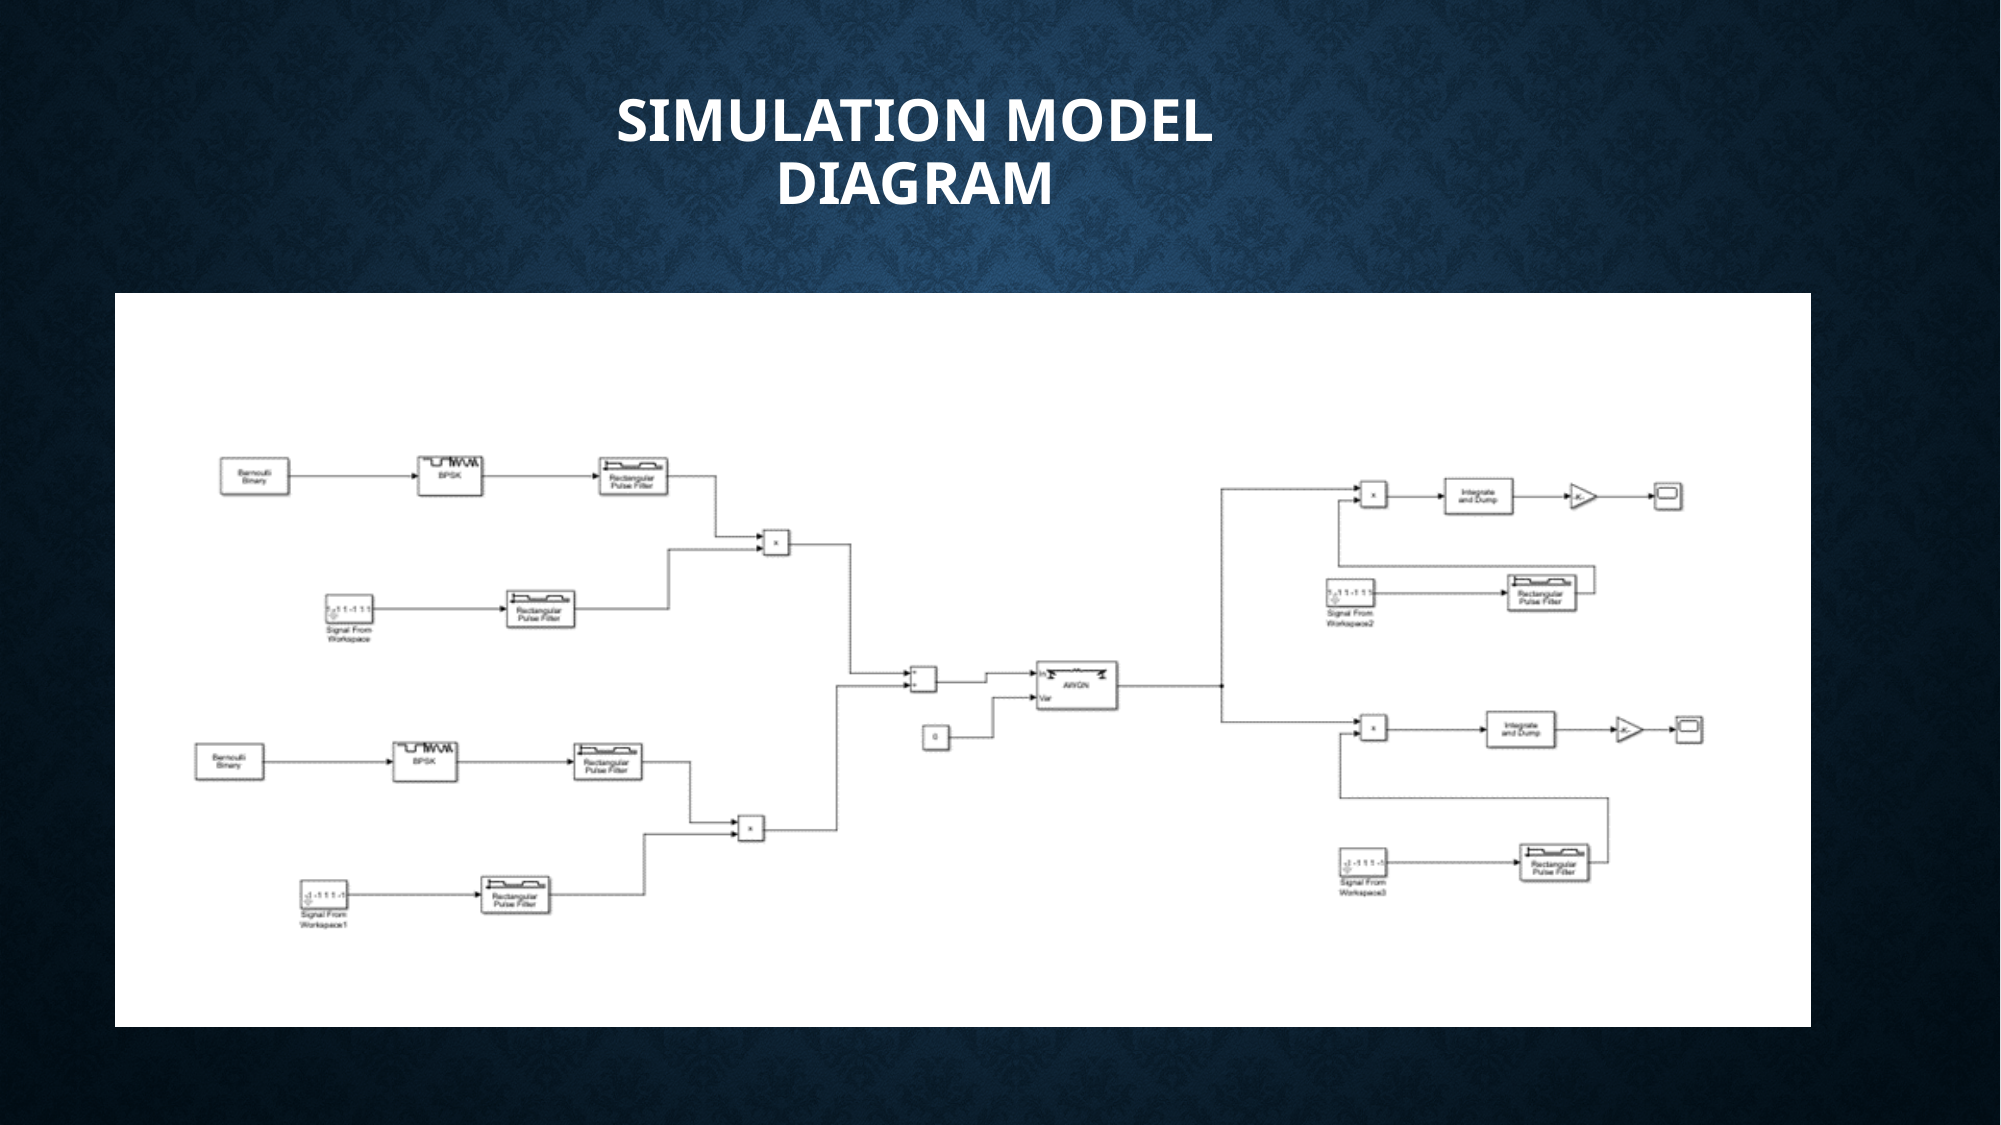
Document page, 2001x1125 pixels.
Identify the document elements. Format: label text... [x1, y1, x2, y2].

title Simulation model diagram [519, 71, 1312, 236]
picture [114, 292, 1811, 1028]
